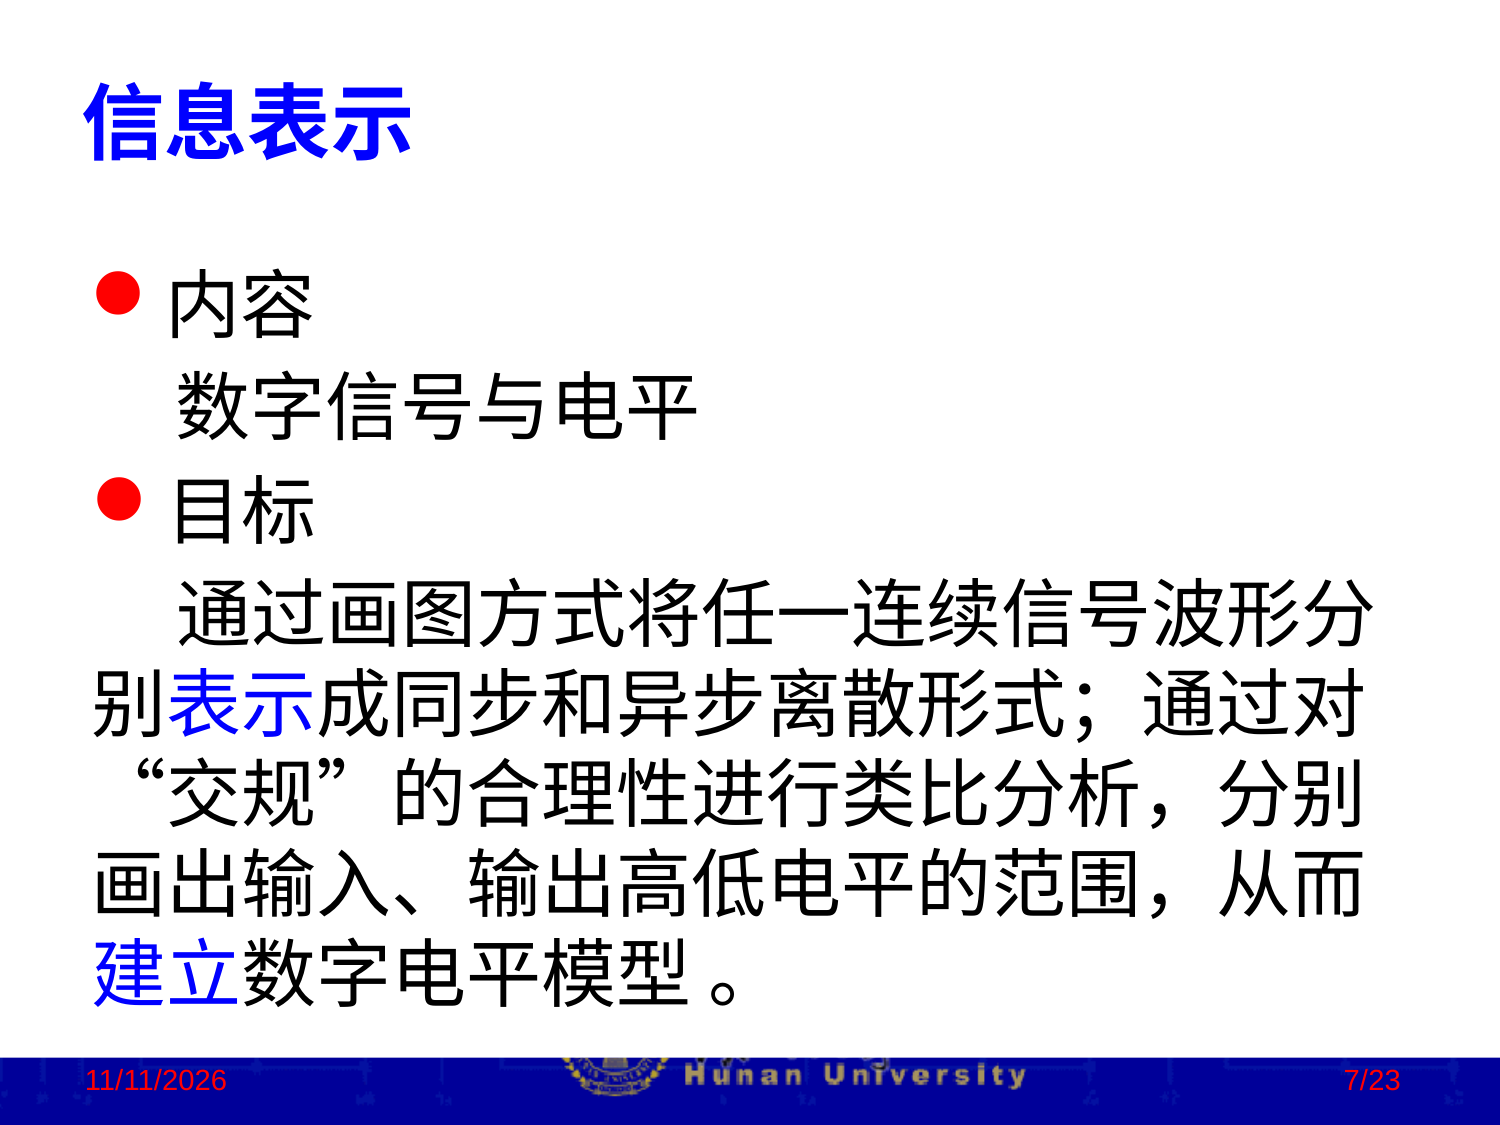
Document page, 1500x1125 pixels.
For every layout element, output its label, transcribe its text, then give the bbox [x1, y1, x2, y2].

text_box 信息表示 [66, 62, 1463, 178]
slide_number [69, 1028, 383, 1104]
slide_number 7/23 [1103, 1028, 1416, 1104]
picture [0, 1058, 1500, 1125]
text_box 目标 通过画图方式将任一连续信号波形分别表示成同步和异步离散形式；通过对“交规”的合理性进行类比分析，分别画出输入、输出高低电平的范围，从而建立数字电平模型 。 [77, 456, 1455, 1024]
text_box 内容 数字信号与电平 [75, 249, 1454, 458]
